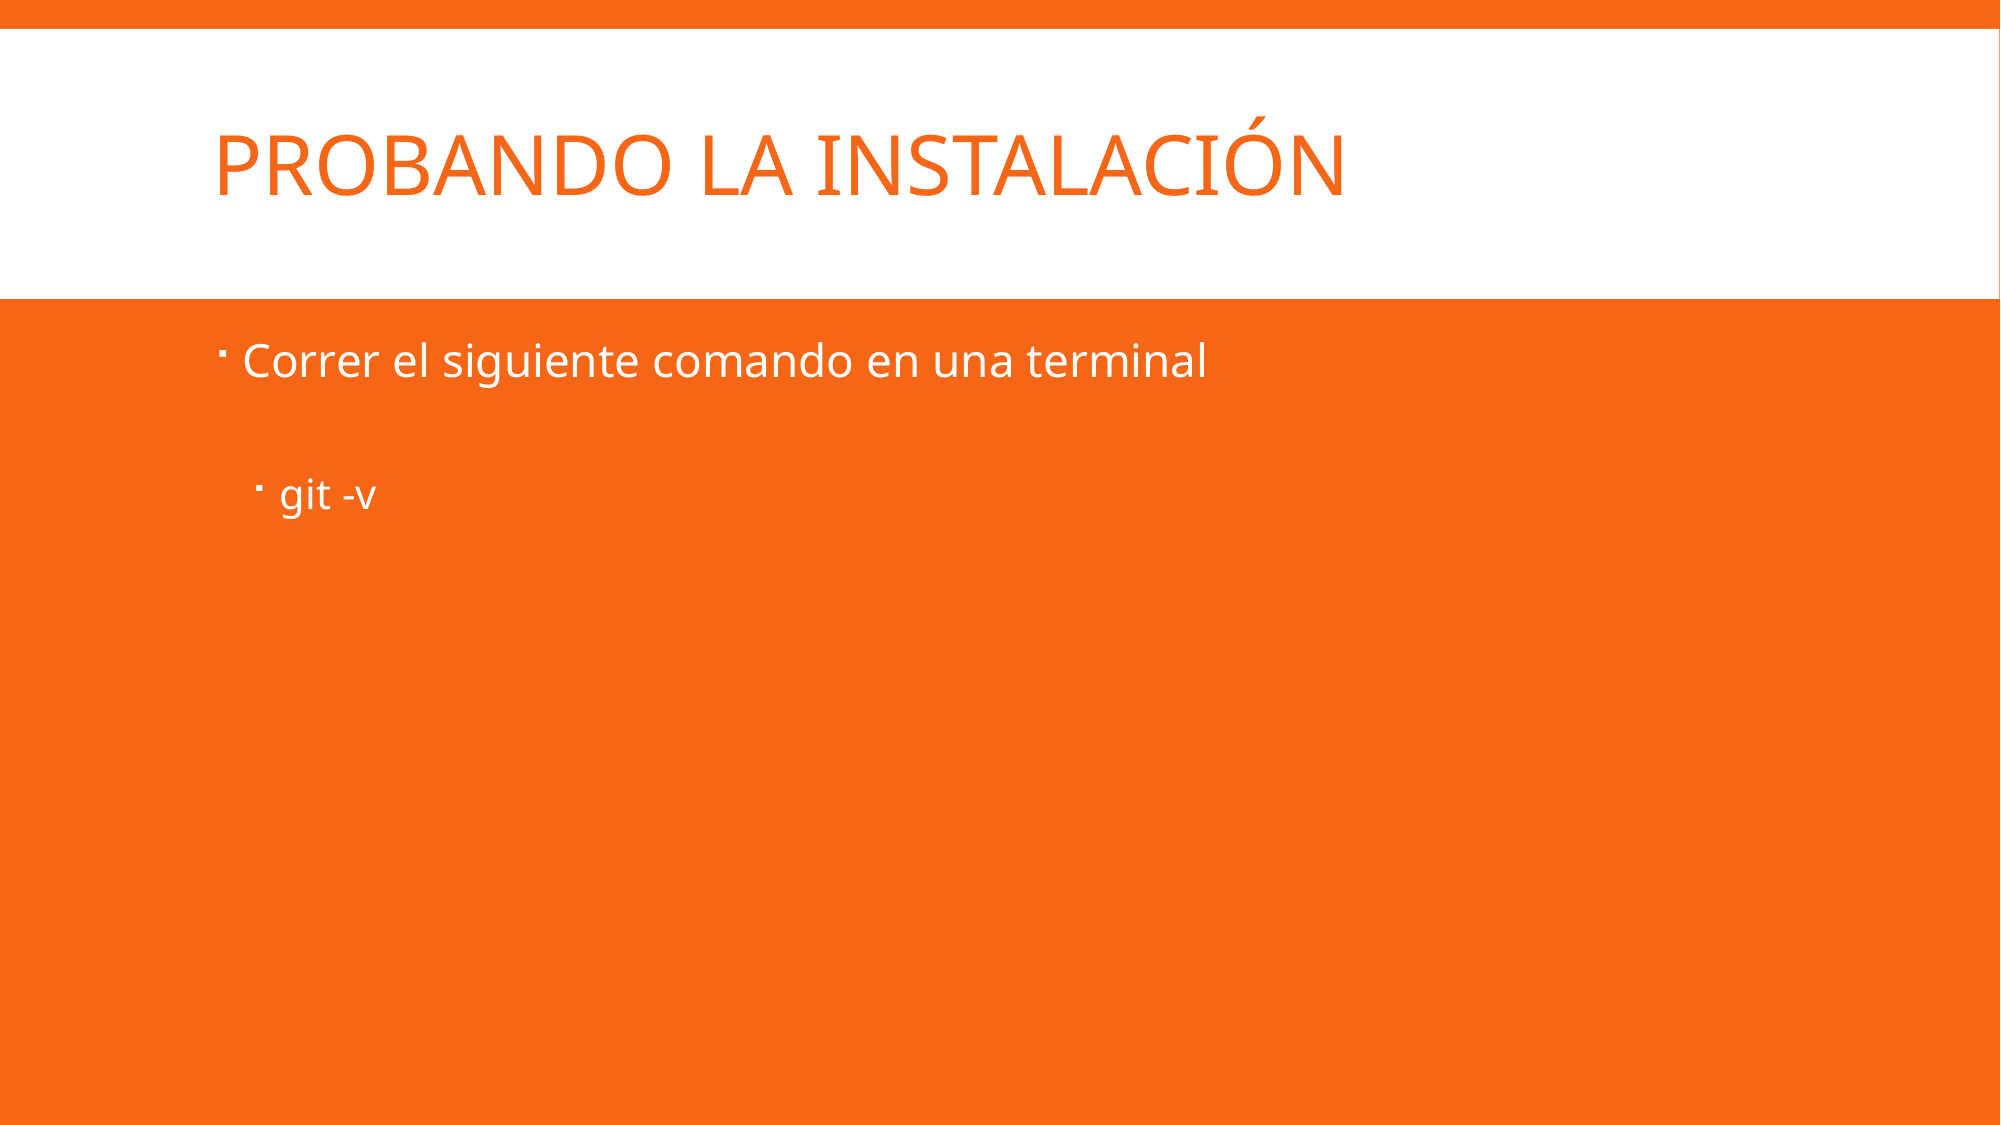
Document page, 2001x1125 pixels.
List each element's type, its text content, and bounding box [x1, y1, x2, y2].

title Probando la instalación [197, 46, 1803, 295]
list Correr el siguiente comando en una terminal git -v [197, 329, 1803, 1020]
